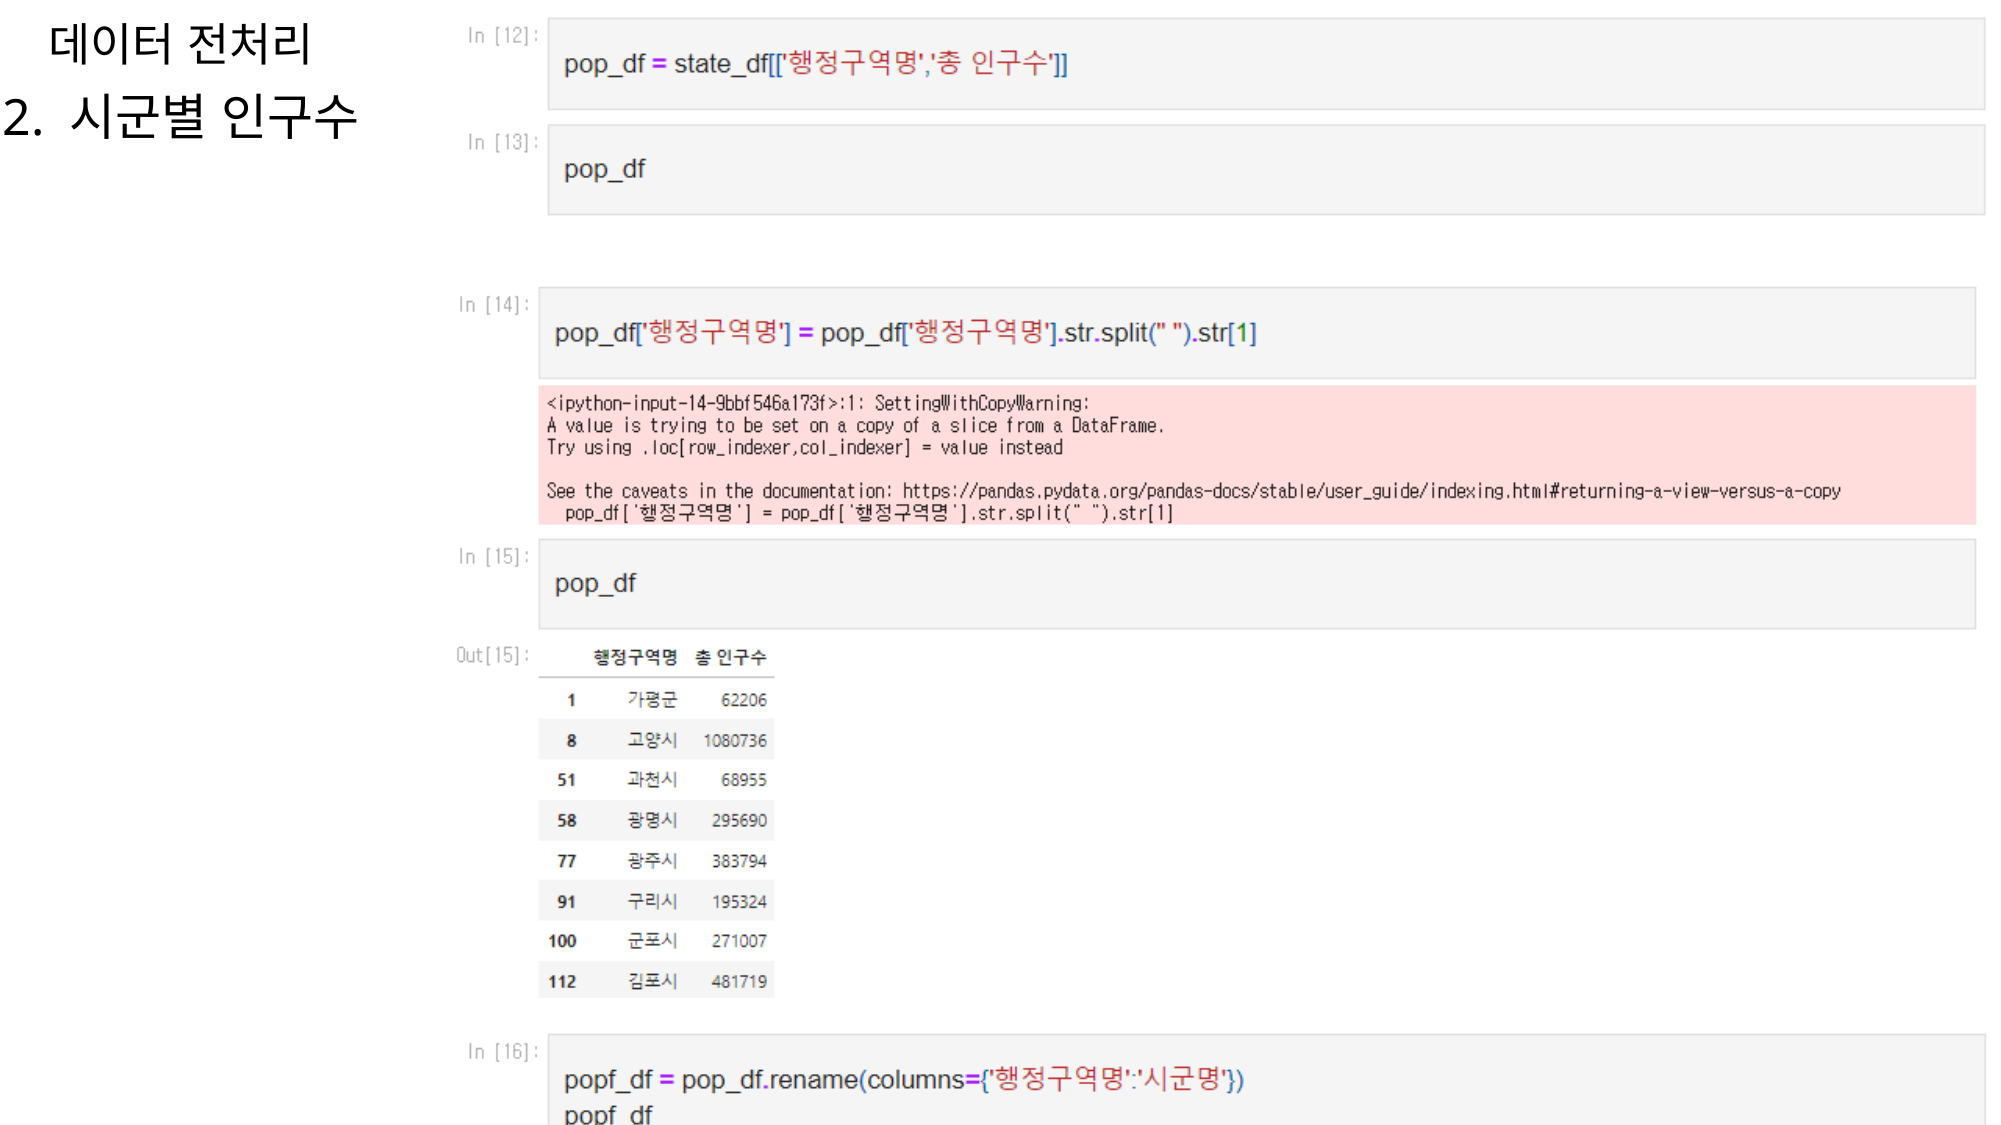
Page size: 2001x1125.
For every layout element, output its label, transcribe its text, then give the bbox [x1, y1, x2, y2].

text_box 데이터 전처리 2. 시군별 인구수 [0, 13, 400, 239]
picture [448, 0, 2000, 225]
picture [420, 262, 2000, 1125]
